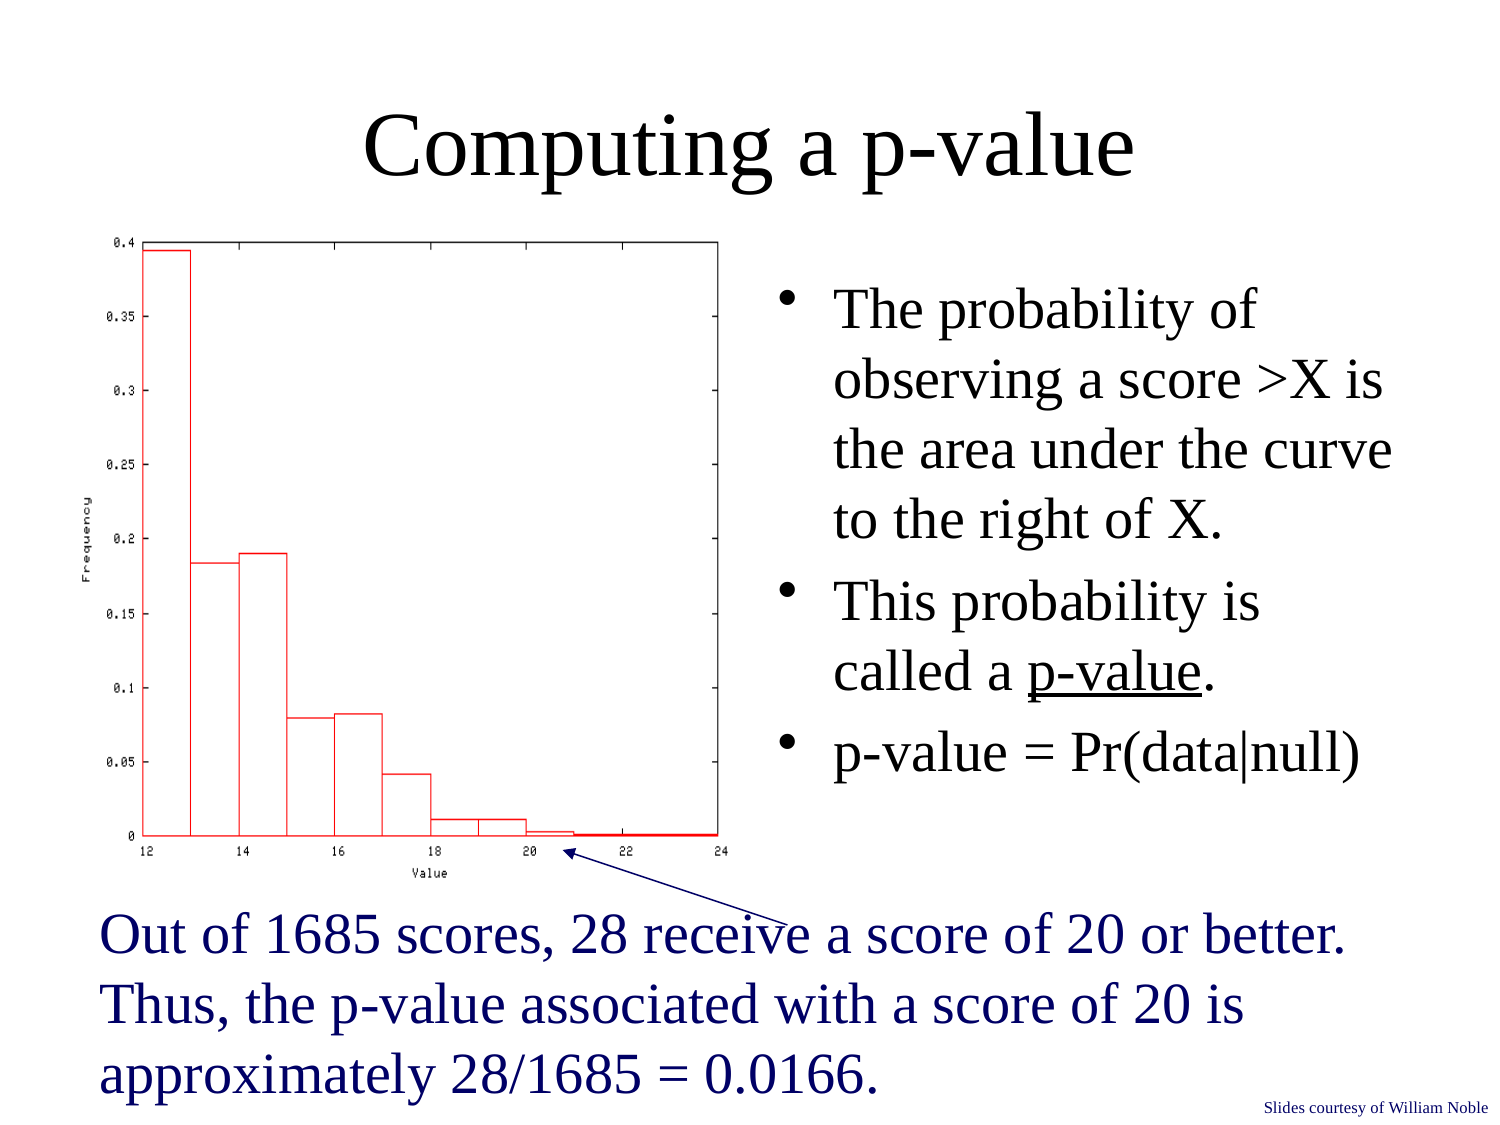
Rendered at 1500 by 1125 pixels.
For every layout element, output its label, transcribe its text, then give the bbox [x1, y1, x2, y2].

text_box Out of 1685 scores, 28 receive a score of 20 or better. Thus, the p-value associated with a score of 20 is approximately 28/1685 = 0.0166. [84, 887, 1425, 1113]
text_box Slides courtesy of William Noble [1248, 1089, 1500, 1125]
list The probability of observing a score >X is the area under the curve to the right of X. This probability is called a p-value. p-value = Pr(data|null) [762, 262, 1425, 887]
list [74, 224, 738, 883]
title Computing a p-value [75, 45, 1425, 233]
